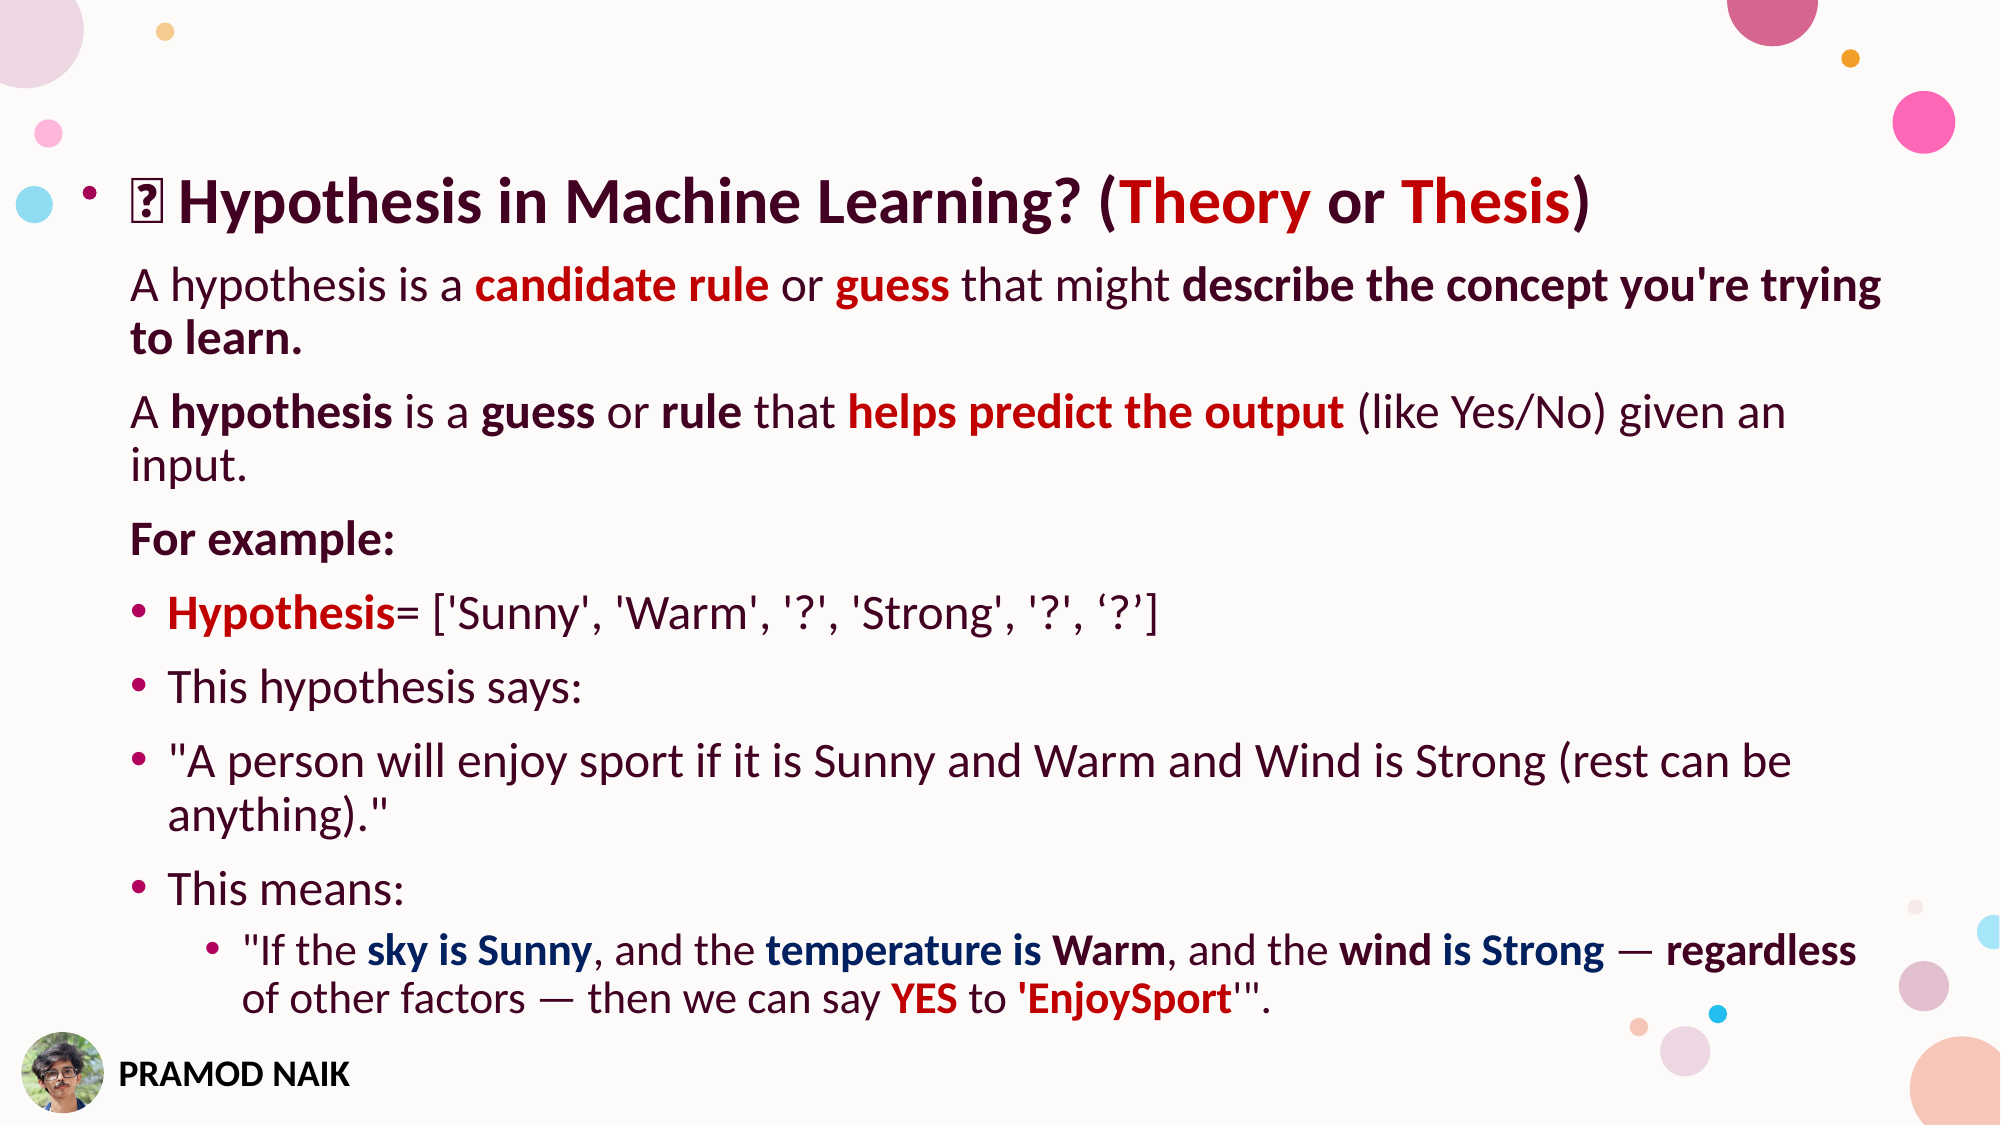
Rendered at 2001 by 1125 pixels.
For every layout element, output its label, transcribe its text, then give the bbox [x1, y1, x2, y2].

list ✅ Hypothesis in Machine Learning? (Theory or Thesis) A hypothesis is a candidate rule or guess that might describe the concept you're trying to learn. A hypothesis is a guess or rule that helps predict the output (like Yes/No) given an input. For example: Hypothesis= ['Sunny', 'Warm', '?', 'Strong', '?', ‘?’] This hypothesis says: "A person will enjoy sport if it is Sunny and Warm and Wind is Strong (rest can be anything)." This means: "If the sky is Sunny, and the temperature is Warm, and the wind is Strong — regardless of other factors — then we can say YES to 'EnjoySport'". [115, 158, 1904, 1034]
picture [21, 1031, 104, 1114]
